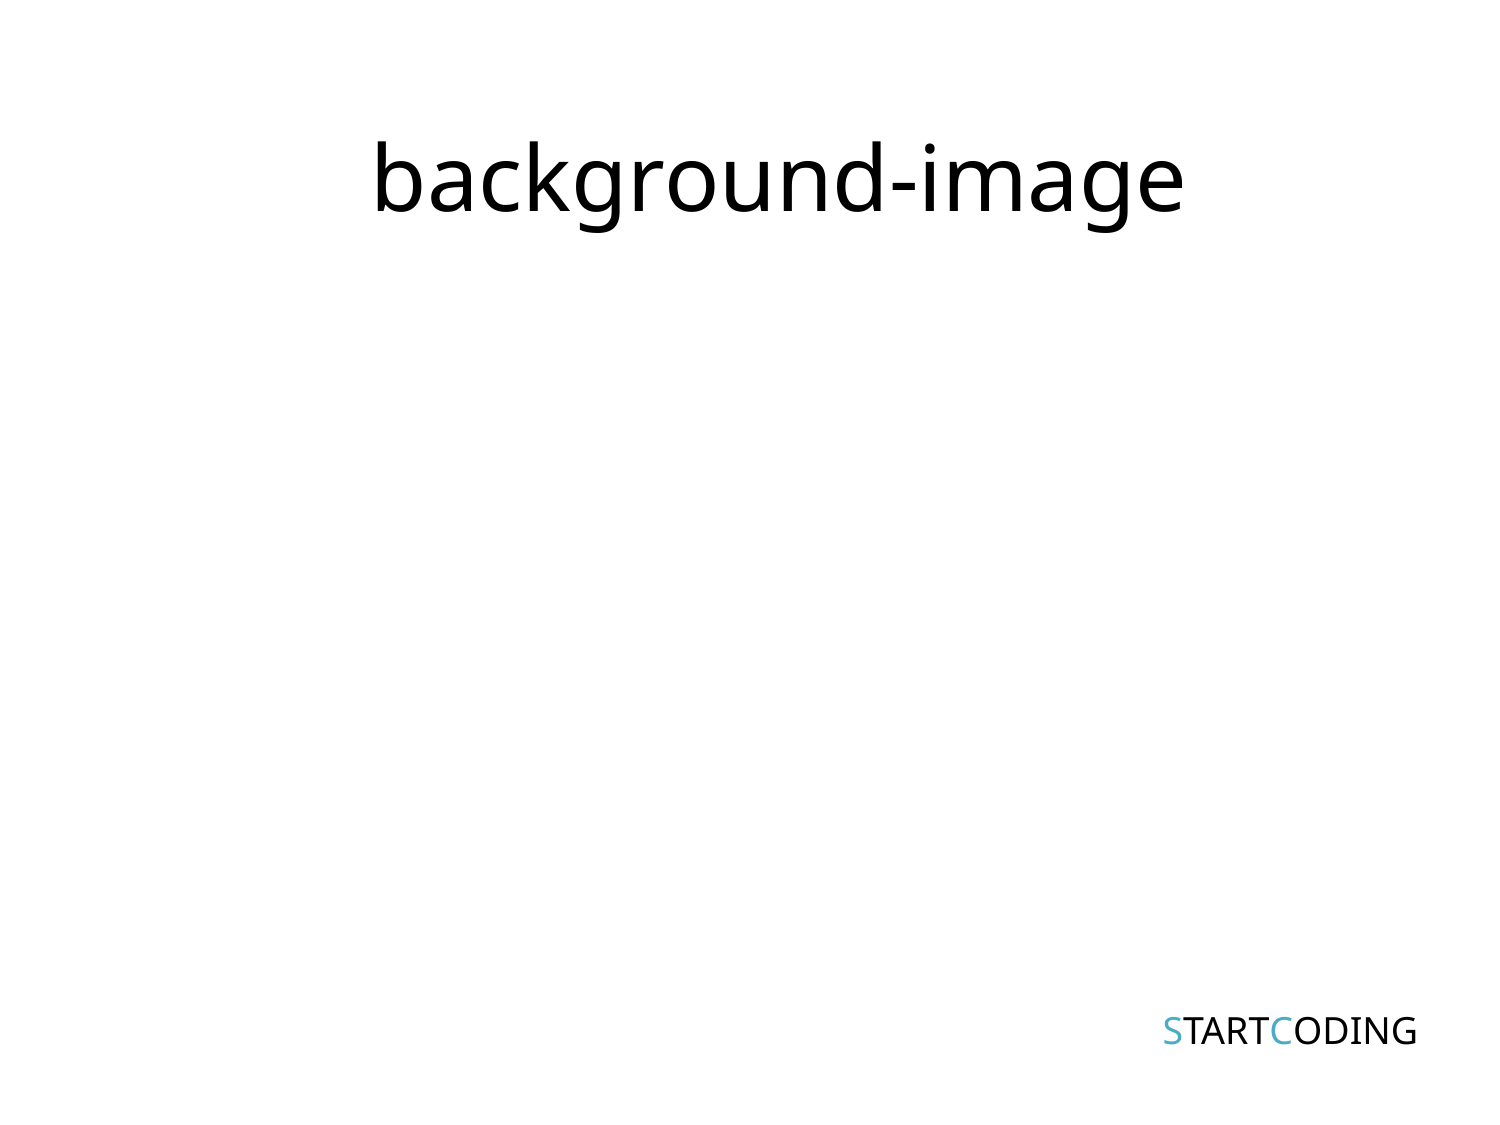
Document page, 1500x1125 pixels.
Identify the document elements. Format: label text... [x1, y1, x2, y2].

title background-image [112, 54, 1424, 296]
text_box STARTCODING [1148, 999, 1433, 1060]
